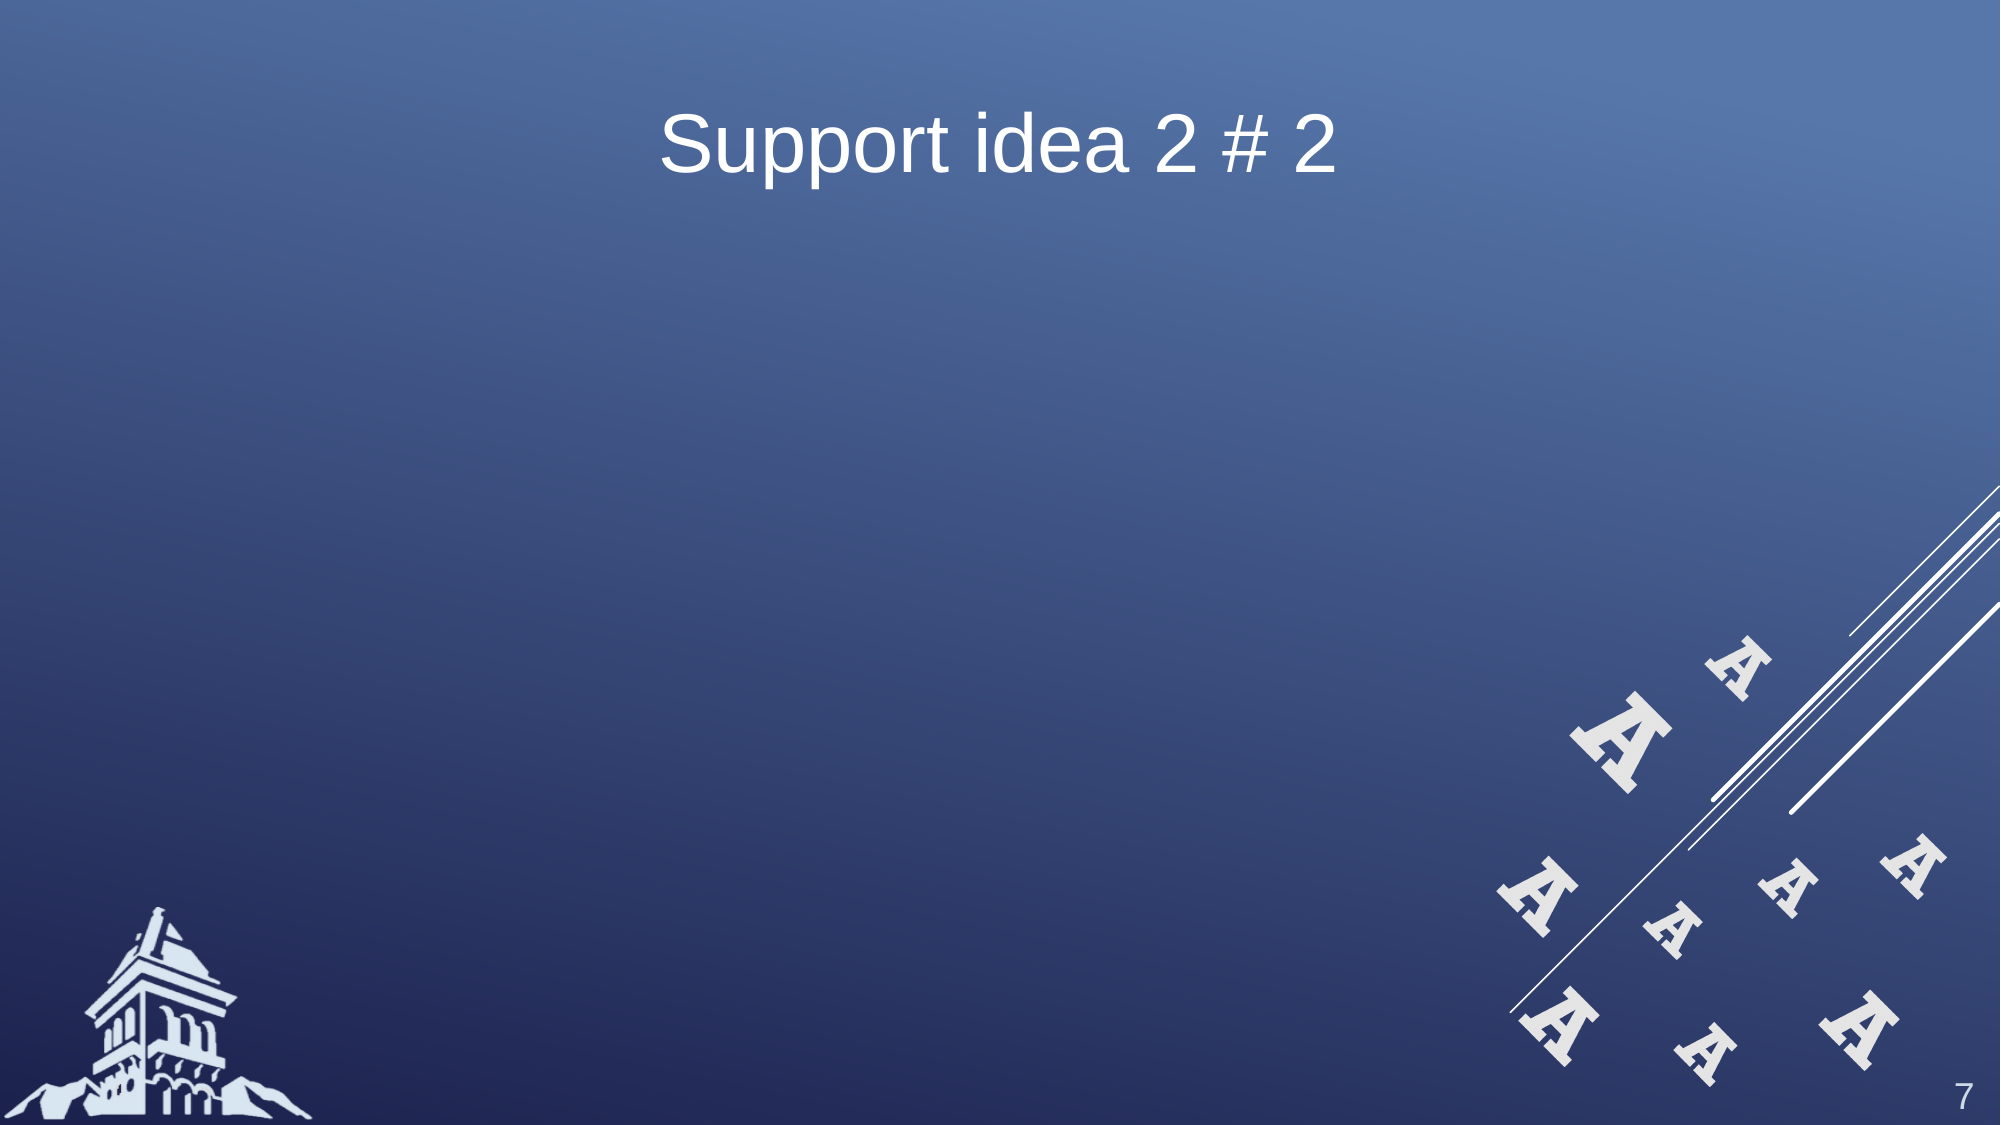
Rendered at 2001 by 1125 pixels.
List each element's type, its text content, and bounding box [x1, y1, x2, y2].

picture [1880, 827, 1953, 899]
text_box Support idea 2 # 2 [643, 81, 1357, 197]
picture [1643, 895, 1708, 959]
picture [1497, 848, 1586, 937]
picture [1674, 1016, 1743, 1086]
picture [1758, 852, 1824, 918]
picture [1570, 681, 1682, 793]
picture [1819, 982, 1907, 1070]
picture [1705, 629, 1778, 701]
picture [1519, 978, 1607, 1066]
